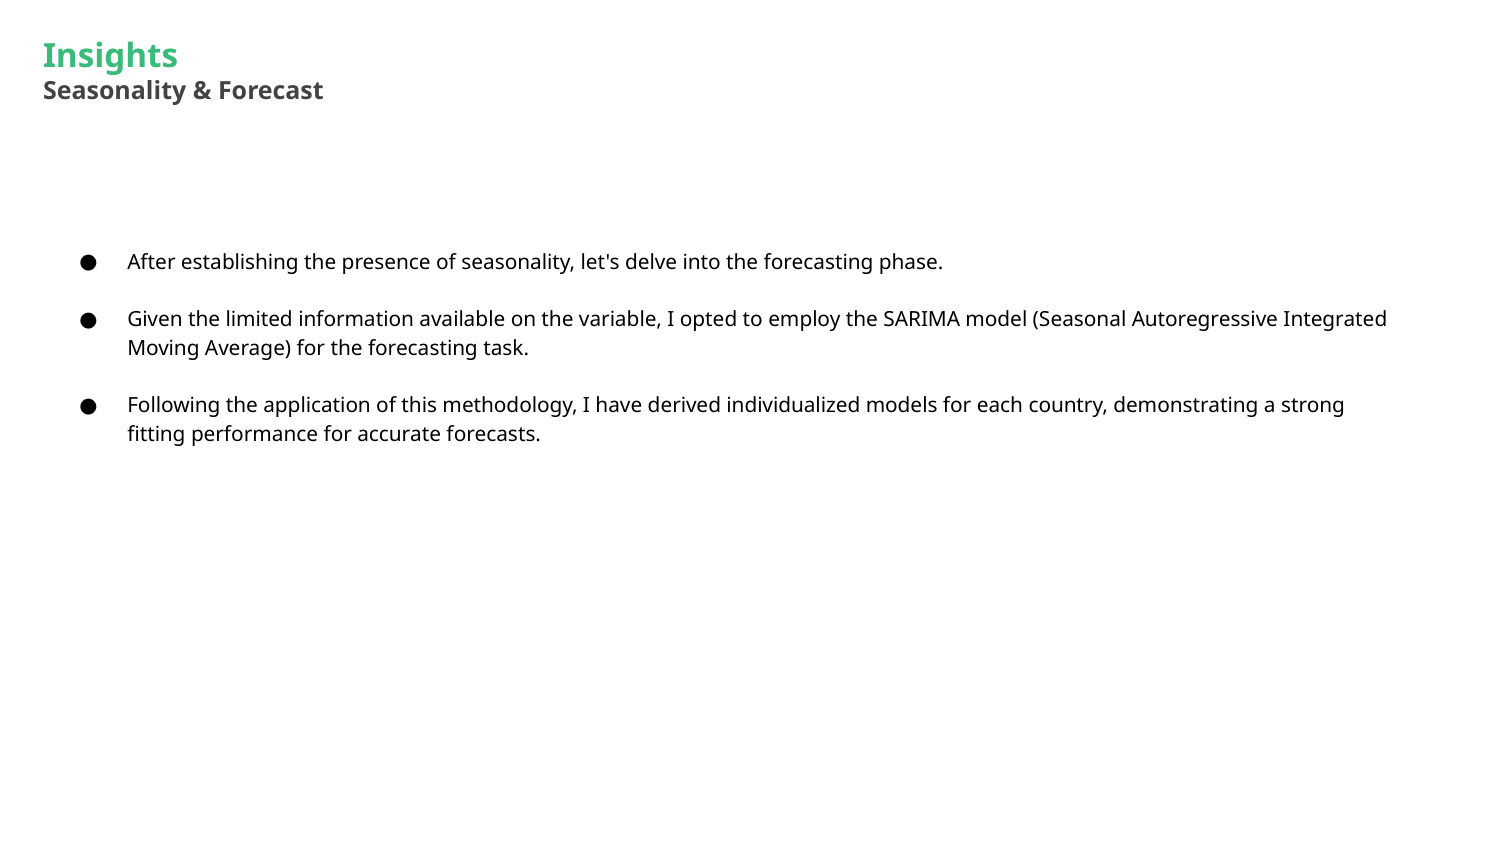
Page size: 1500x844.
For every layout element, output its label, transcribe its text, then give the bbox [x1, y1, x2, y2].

text_box Insights Seasonality & Forecast [37, 28, 744, 94]
text_box After establishing the presence of seasonality, let's delve into the forecasting phase. Given the limited information available on the variable, I opted to employ the SARIMA model (Seasonal Autoregressive Integrated Moving Average) for the forecasting task. Following the application of this methodology, I have derived individualized models for each country, demonstrating a strong fitting performance for accurate forecasts. [37, 229, 1412, 461]
